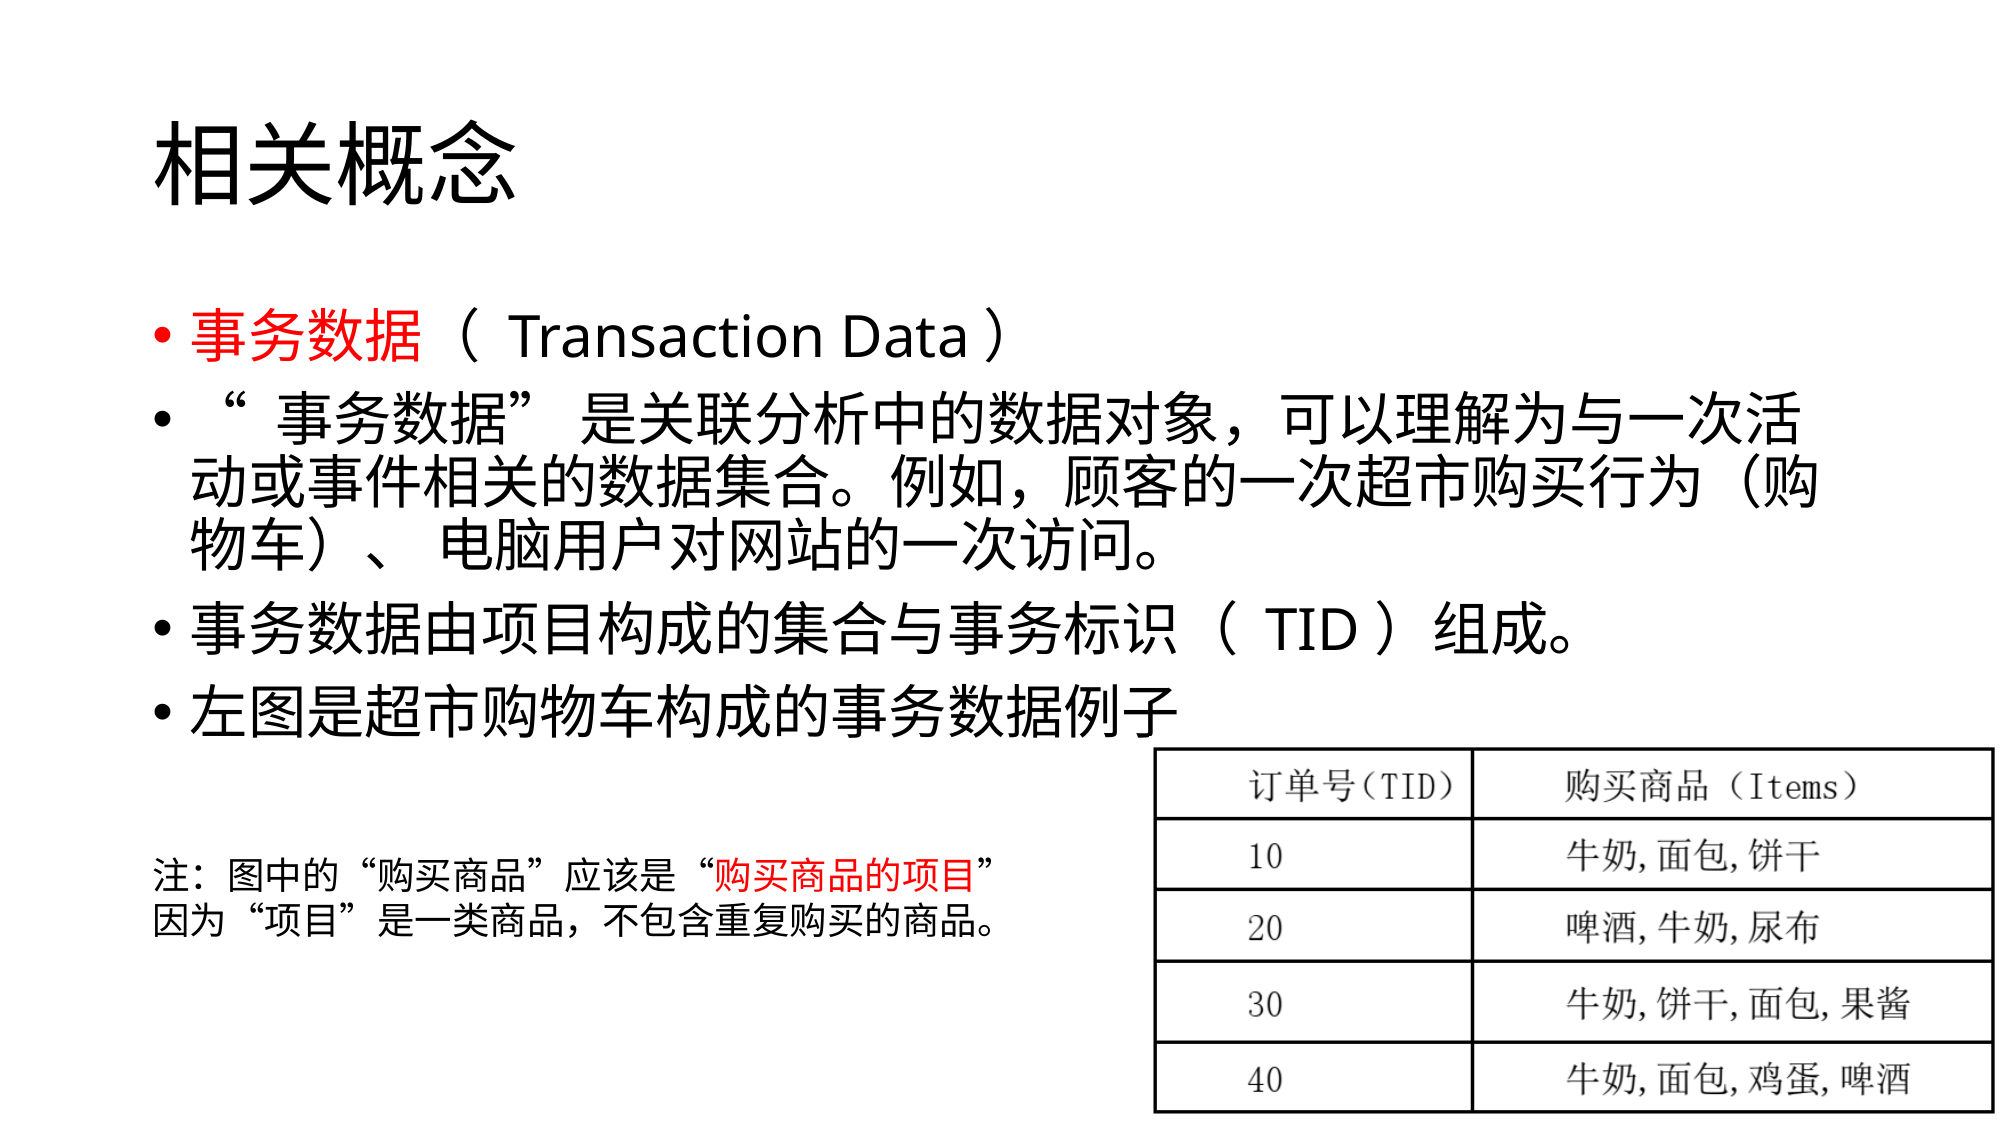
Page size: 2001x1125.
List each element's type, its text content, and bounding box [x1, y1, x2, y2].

title 相关概念 [137, 59, 1863, 278]
picture [1149, 736, 2000, 1125]
list 事务数据（ Transaction Data） “ 事务数据” 是关联分析中的数据对象，可以理解为与一次活动或事件相关的数据集合。例如，顾客的一次超市购买行为（购物车）、 电脑用户对网站的一次访问。 事务数据由项目构成的集合与事务标识（ TID）组成。 左图是超市购物车构成的事务数据例子 [137, 299, 1863, 1014]
text_box 注：图中的“购买商品”应该是“购买商品的项目” 因为“项目”是一类商品，不包含重复购买的商品。 [137, 844, 1138, 950]
